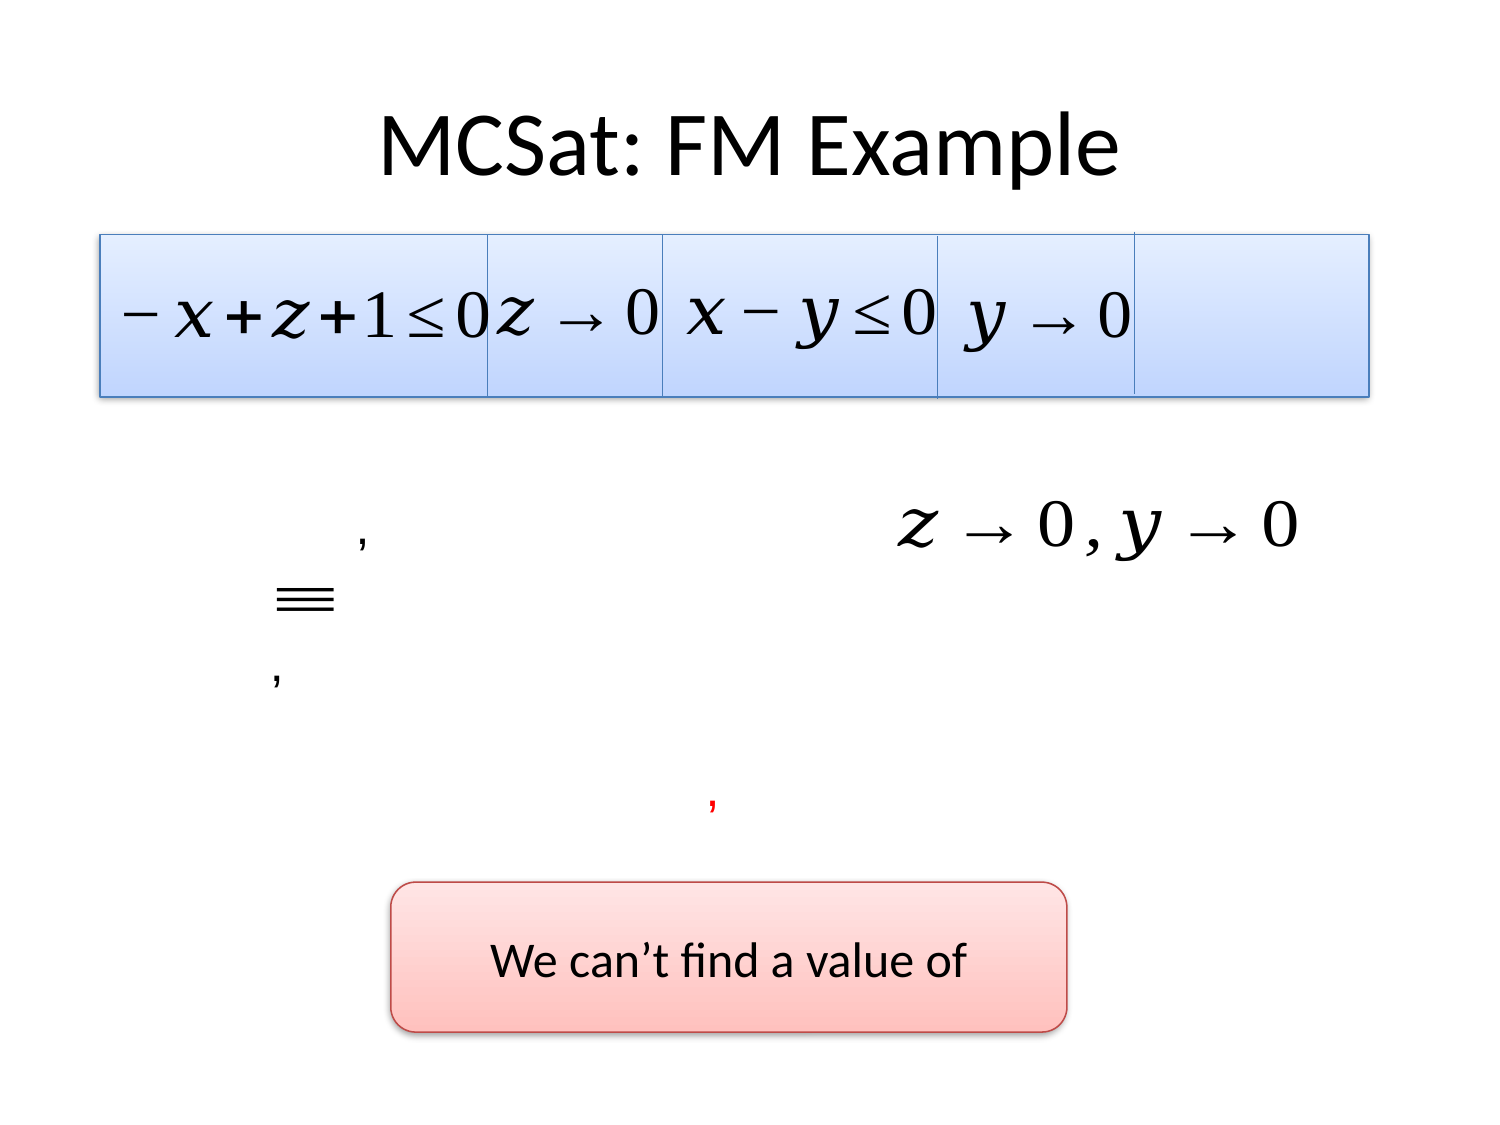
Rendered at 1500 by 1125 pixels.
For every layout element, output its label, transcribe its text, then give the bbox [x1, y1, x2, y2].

text_box [1136, 234, 1370, 398]
title MCSat: FM Example [74, 44, 1426, 233]
text_box [663, 234, 1132, 398]
text_box [99, 234, 487, 398]
text_box [488, 234, 662, 398]
